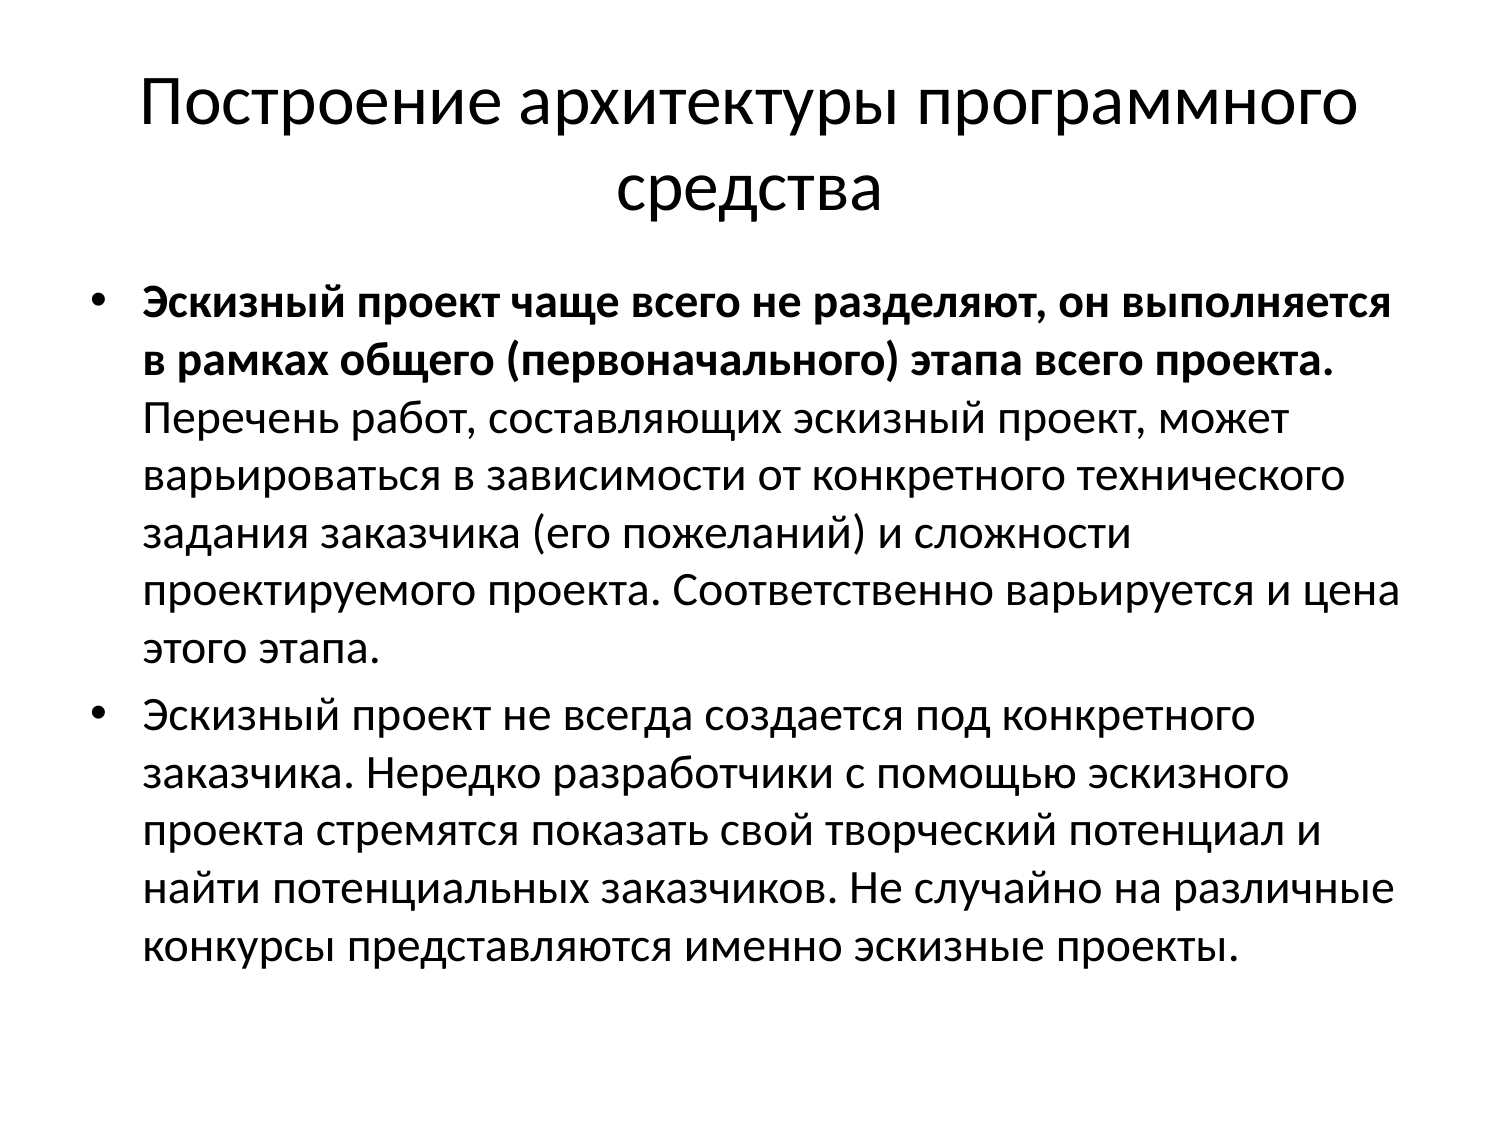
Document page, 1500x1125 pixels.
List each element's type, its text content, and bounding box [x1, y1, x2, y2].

list Эскизный проект чаще всего не разделяют, он выполняется в рамках общего (первоначального) этапа всего проекта. Перечень работ, составляющих эскизный проект, может варьироваться в зависимости от конкретного технического задания заказчика (его пожеланий) и сложности проектируемого проекта. Соответственно варьируется и цена этого этапа. Эскизный проект не всегда создается под конкретного заказчика. Нередко разработчики с помощью эскизного проекта стремятся показать свой творческий потенциал и найти потенциальных заказчиков. Не случайно на различные конкурсы представляются именно эскизные проекты. [75, 262, 1425, 1005]
title Построение архитектуры программного средства [75, 45, 1425, 233]
